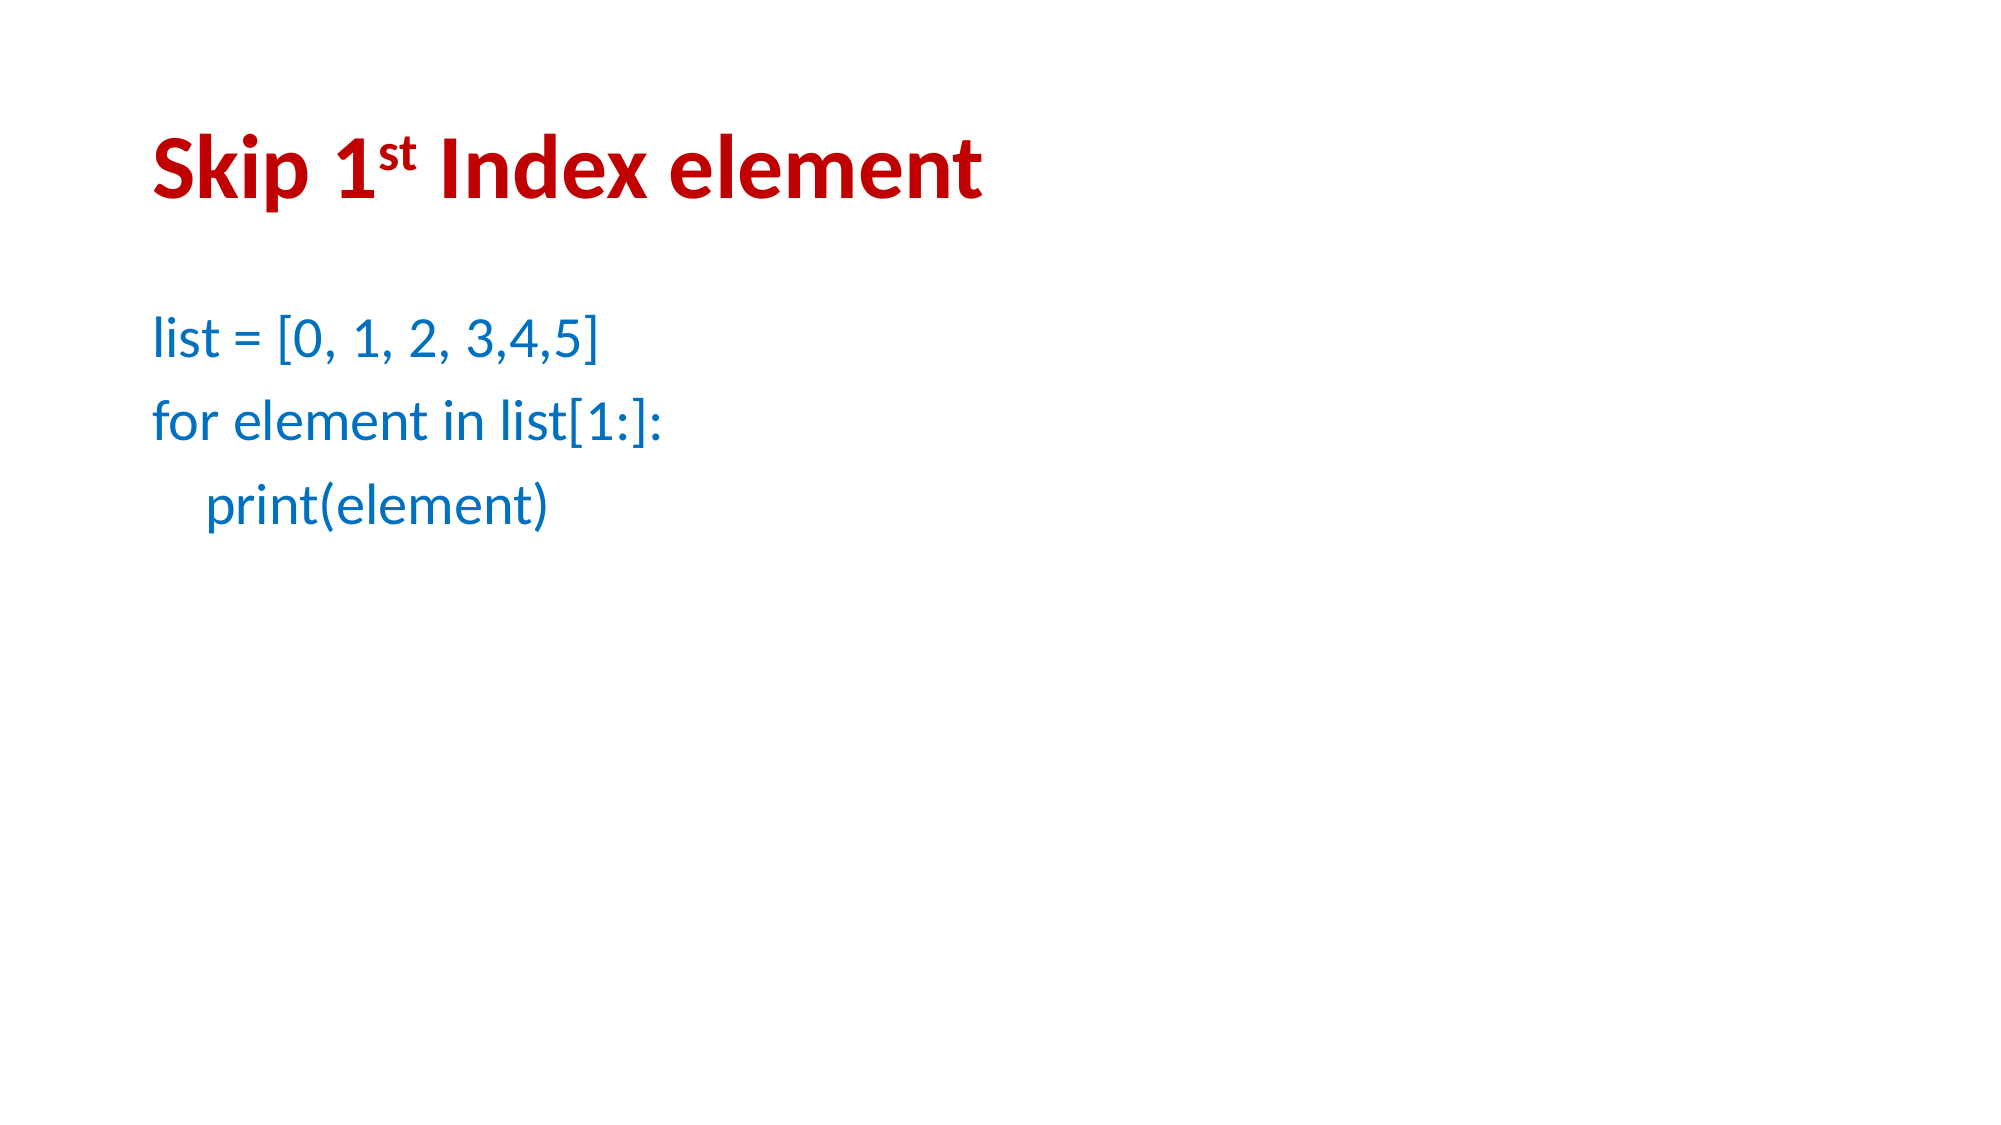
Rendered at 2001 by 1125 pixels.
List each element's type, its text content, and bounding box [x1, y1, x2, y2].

list list = [0, 1, 2, 3,4,5] for element in list[1:]: print(element) [137, 299, 1863, 1014]
title Skip 1st Index element [137, 59, 1863, 278]
